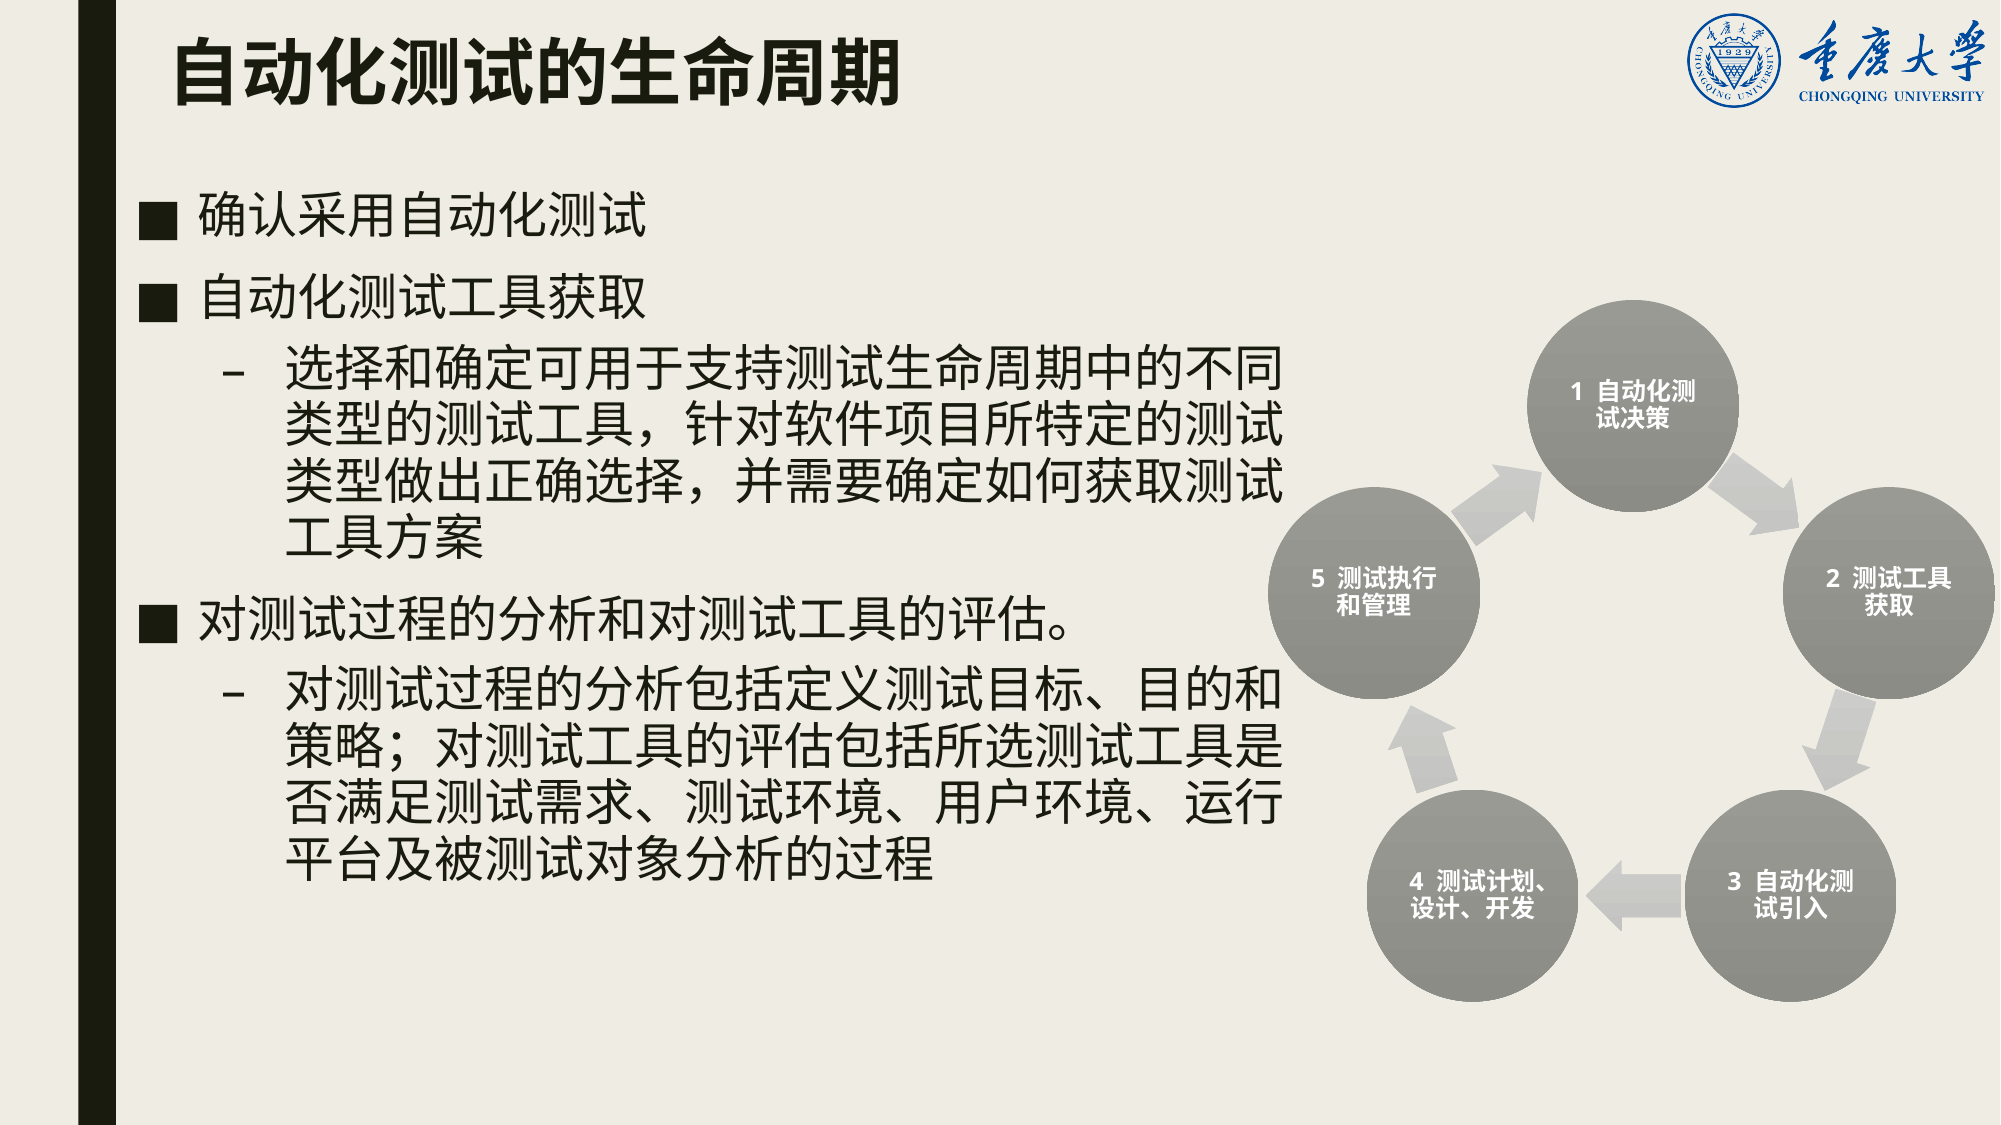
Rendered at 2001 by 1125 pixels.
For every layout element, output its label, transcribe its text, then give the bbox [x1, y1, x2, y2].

title 自动化测试的生命周期 [152, 29, 1728, 124]
list 确认采用自动化测试 自动化测试工具获取 选择和确定可用于支持测试生命周期中的不同类型的测试工具，针对软件项目所特定的测试类型做出正确选择，并需要确定如何获取测试工具方案 对测试过程的分析和对测试工具的评估。 对测试过程的分析包括定义测试目标、目的和策略；对测试工具的评估包括所选测试工具是否满足测试需求、测试环境、用户环境、运行平台及被测试对象分析的过程 [119, 181, 1322, 1033]
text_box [858, 299, 2000, 1002]
picture [1687, 13, 1985, 108]
